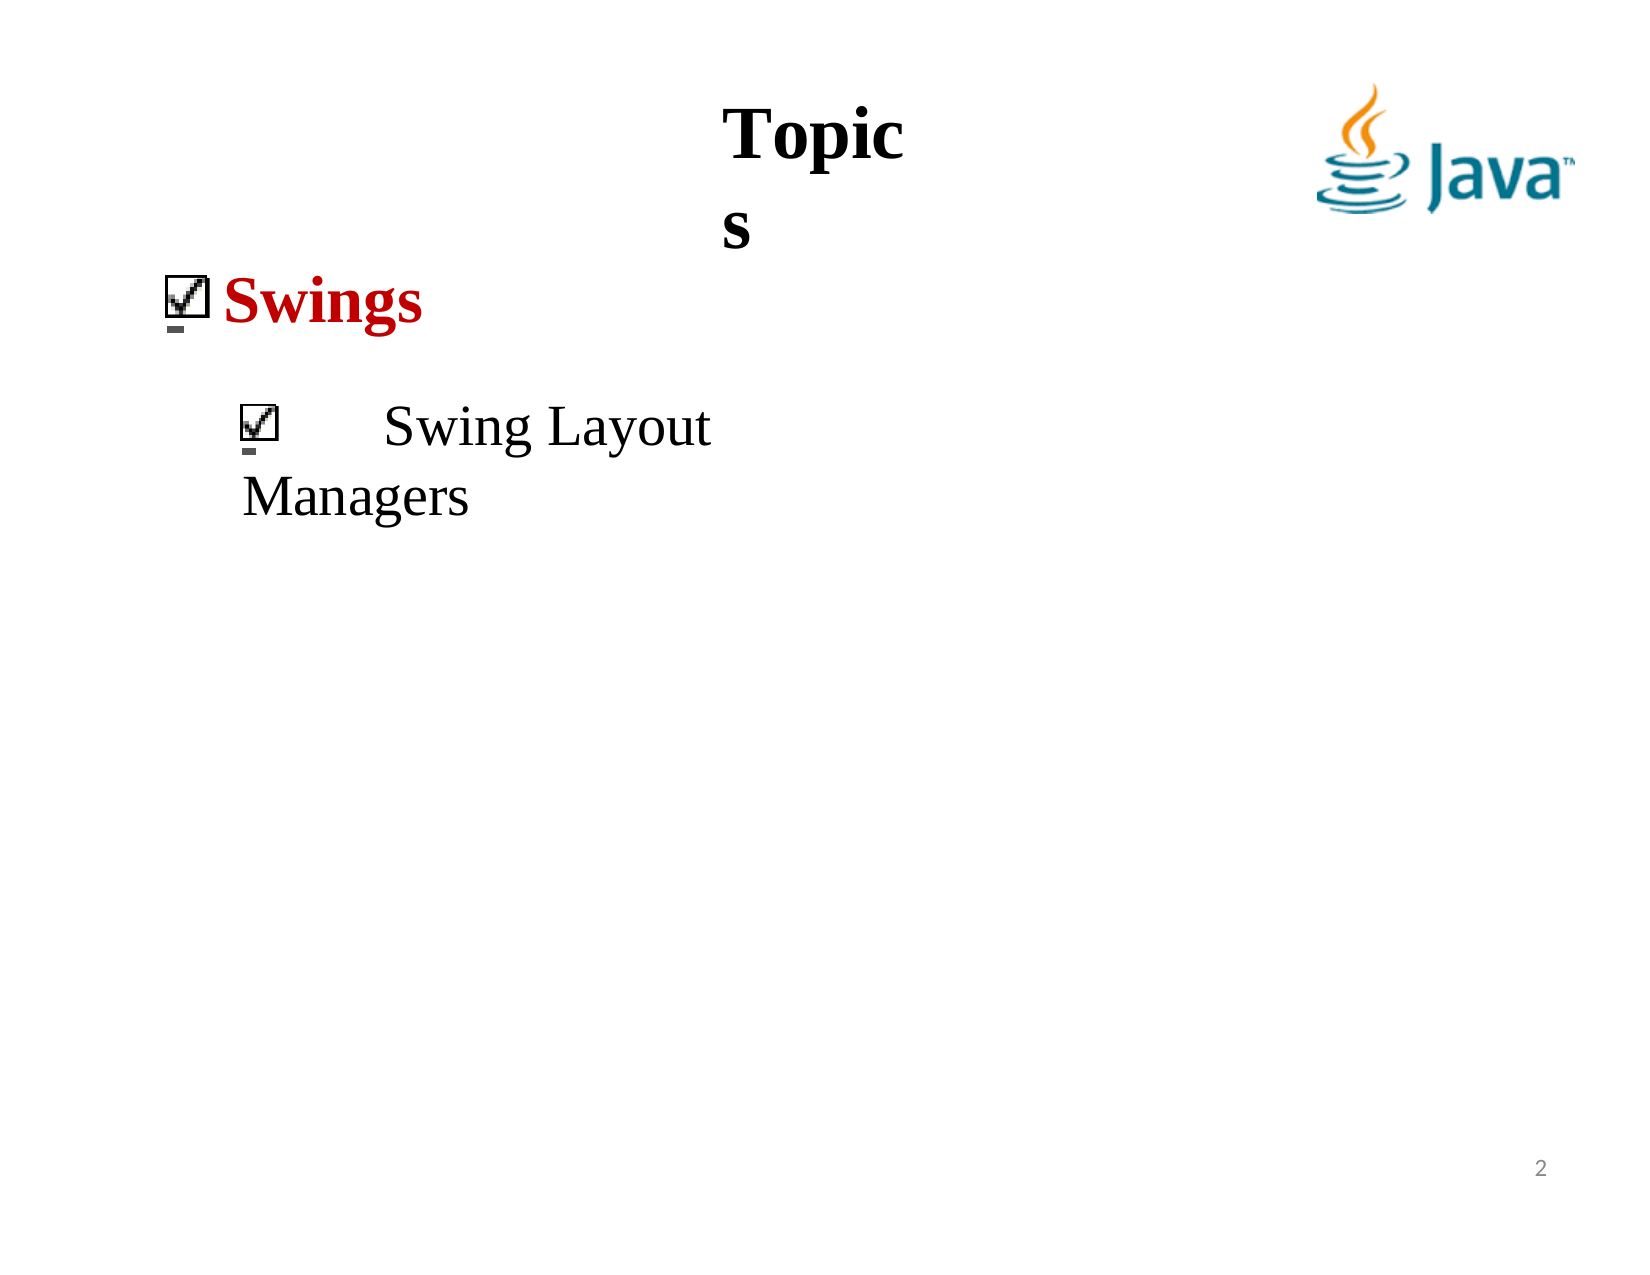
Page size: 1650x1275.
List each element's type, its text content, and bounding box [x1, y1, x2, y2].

picture [239, 404, 279, 442]
picture [1317, 82, 1575, 214]
title Topics [720, 81, 930, 297]
slide_number 2 [1246, 1155, 1554, 1275]
text_box Swings Swing Layout Managers [165, 253, 877, 527]
picture [164, 275, 210, 319]
